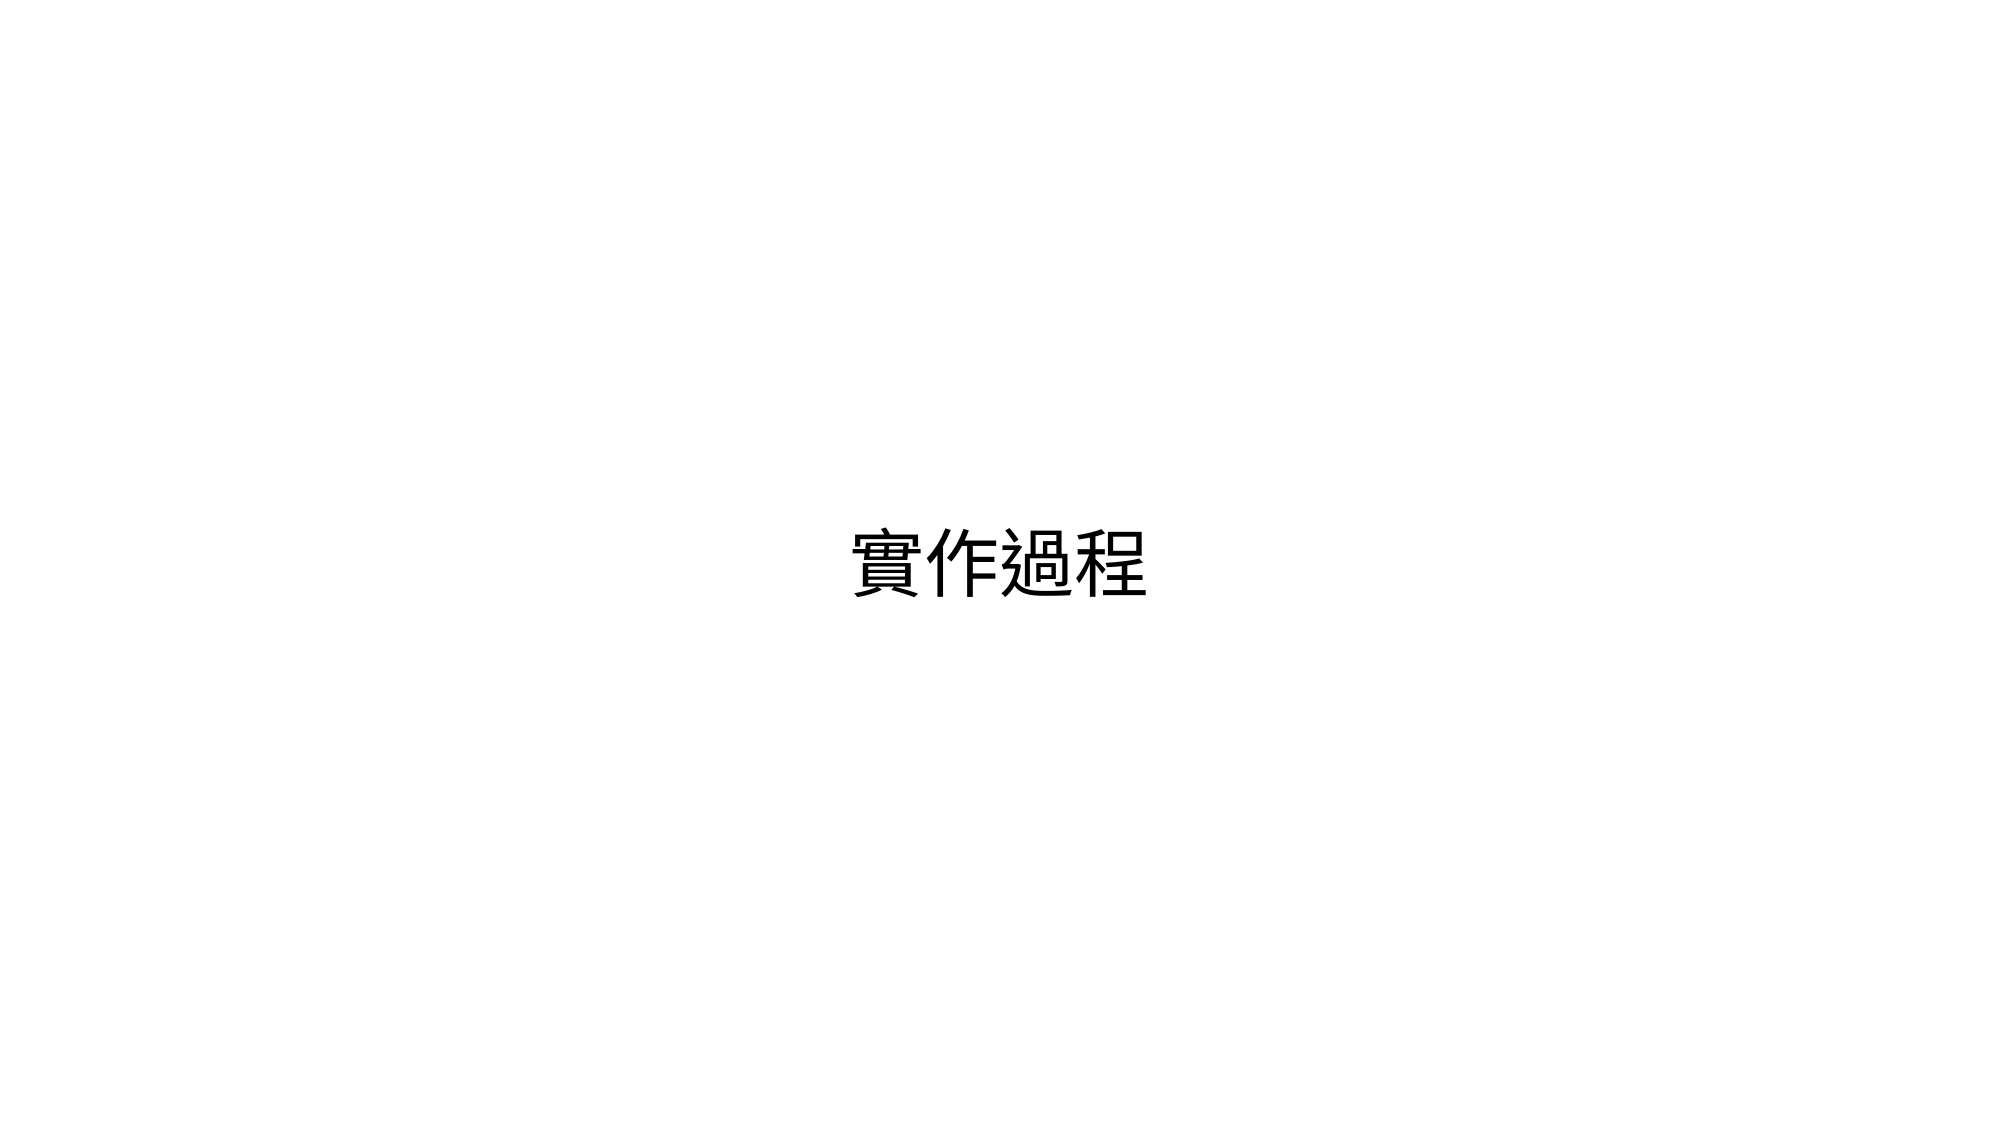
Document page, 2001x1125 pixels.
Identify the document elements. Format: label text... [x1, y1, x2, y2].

text_box 實作過程 [835, 509, 1165, 615]
